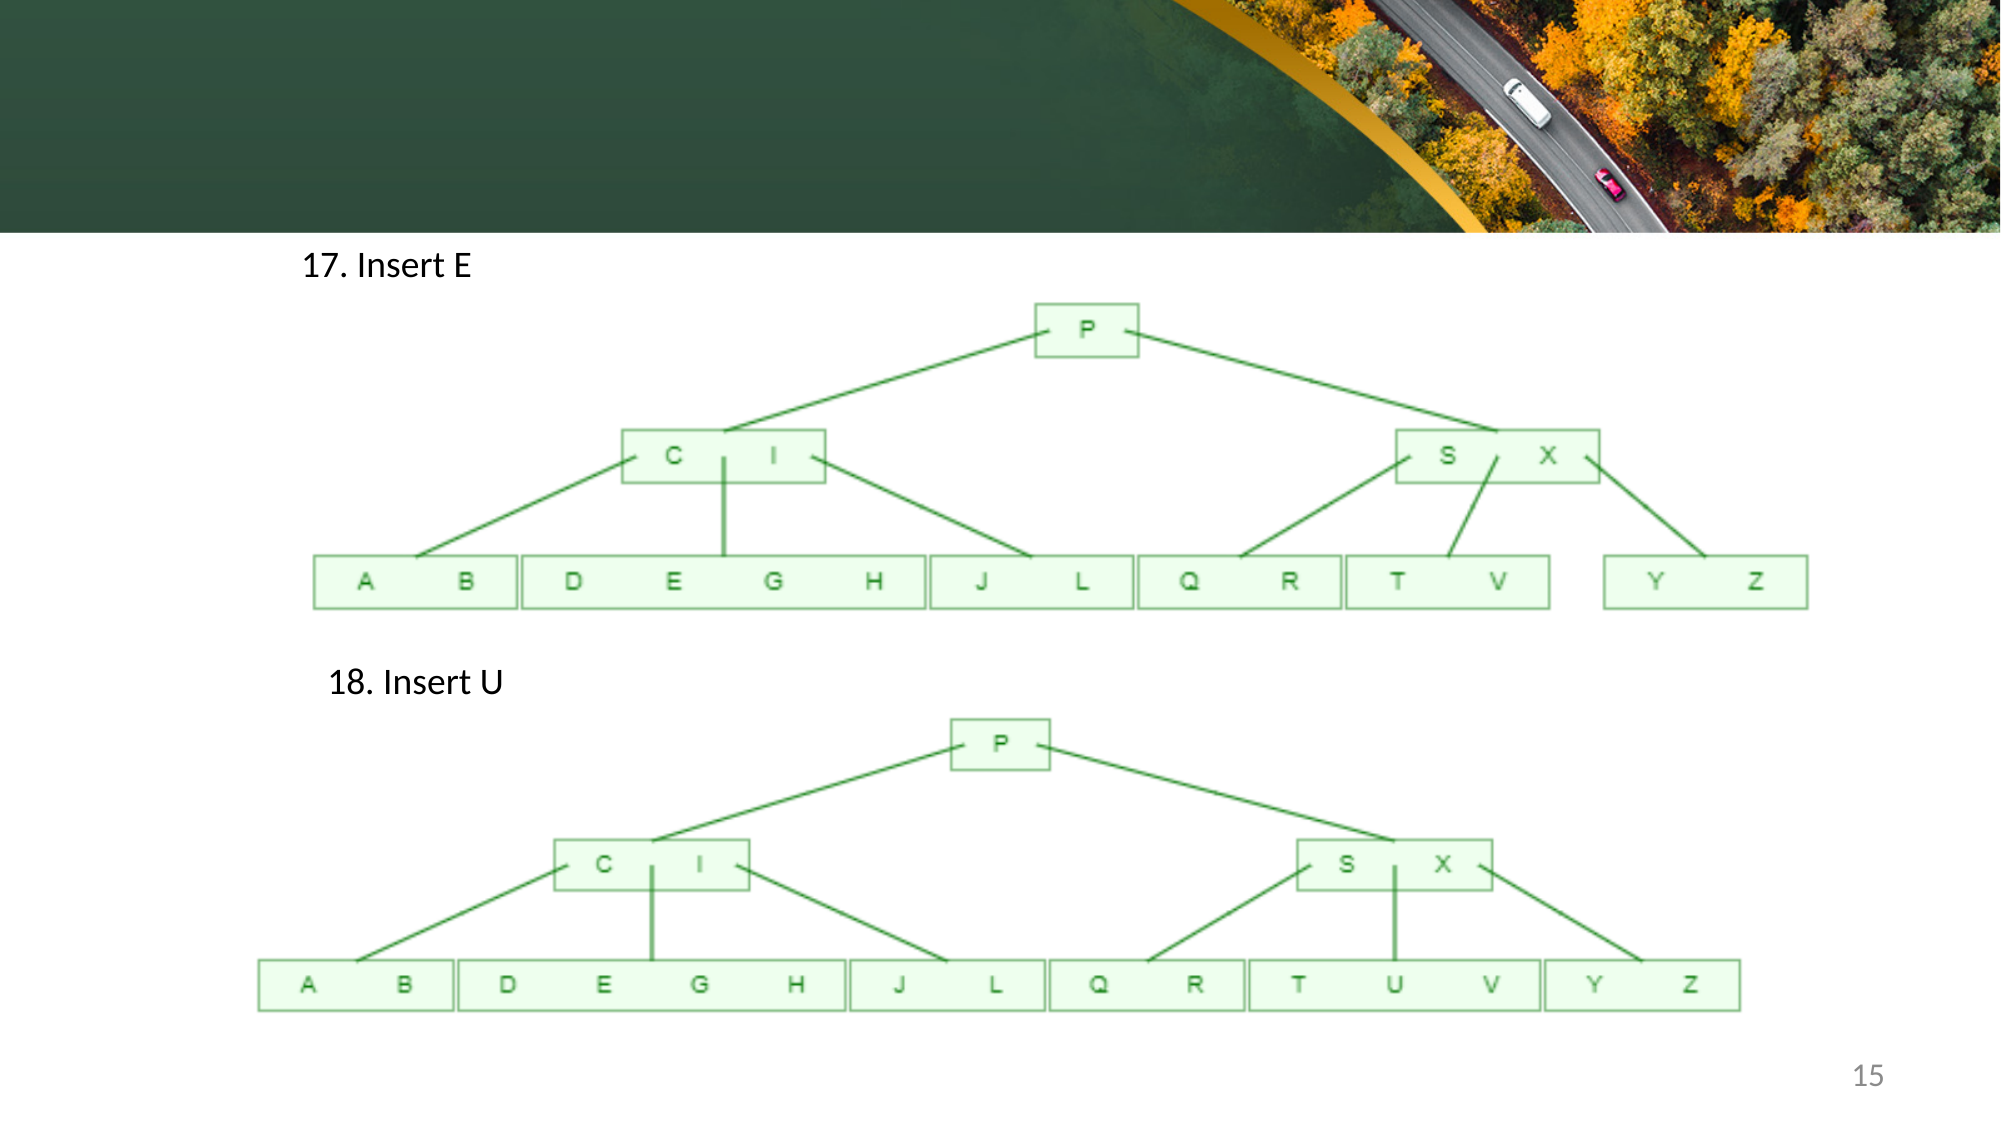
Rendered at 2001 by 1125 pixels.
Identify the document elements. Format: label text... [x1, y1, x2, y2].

text_box 18. Insert U [312, 649, 519, 708]
text_box 17. Insert E [286, 232, 488, 293]
picture [0, 0, 2001, 1125]
slide_number 15 [1433, 1042, 1900, 1103]
